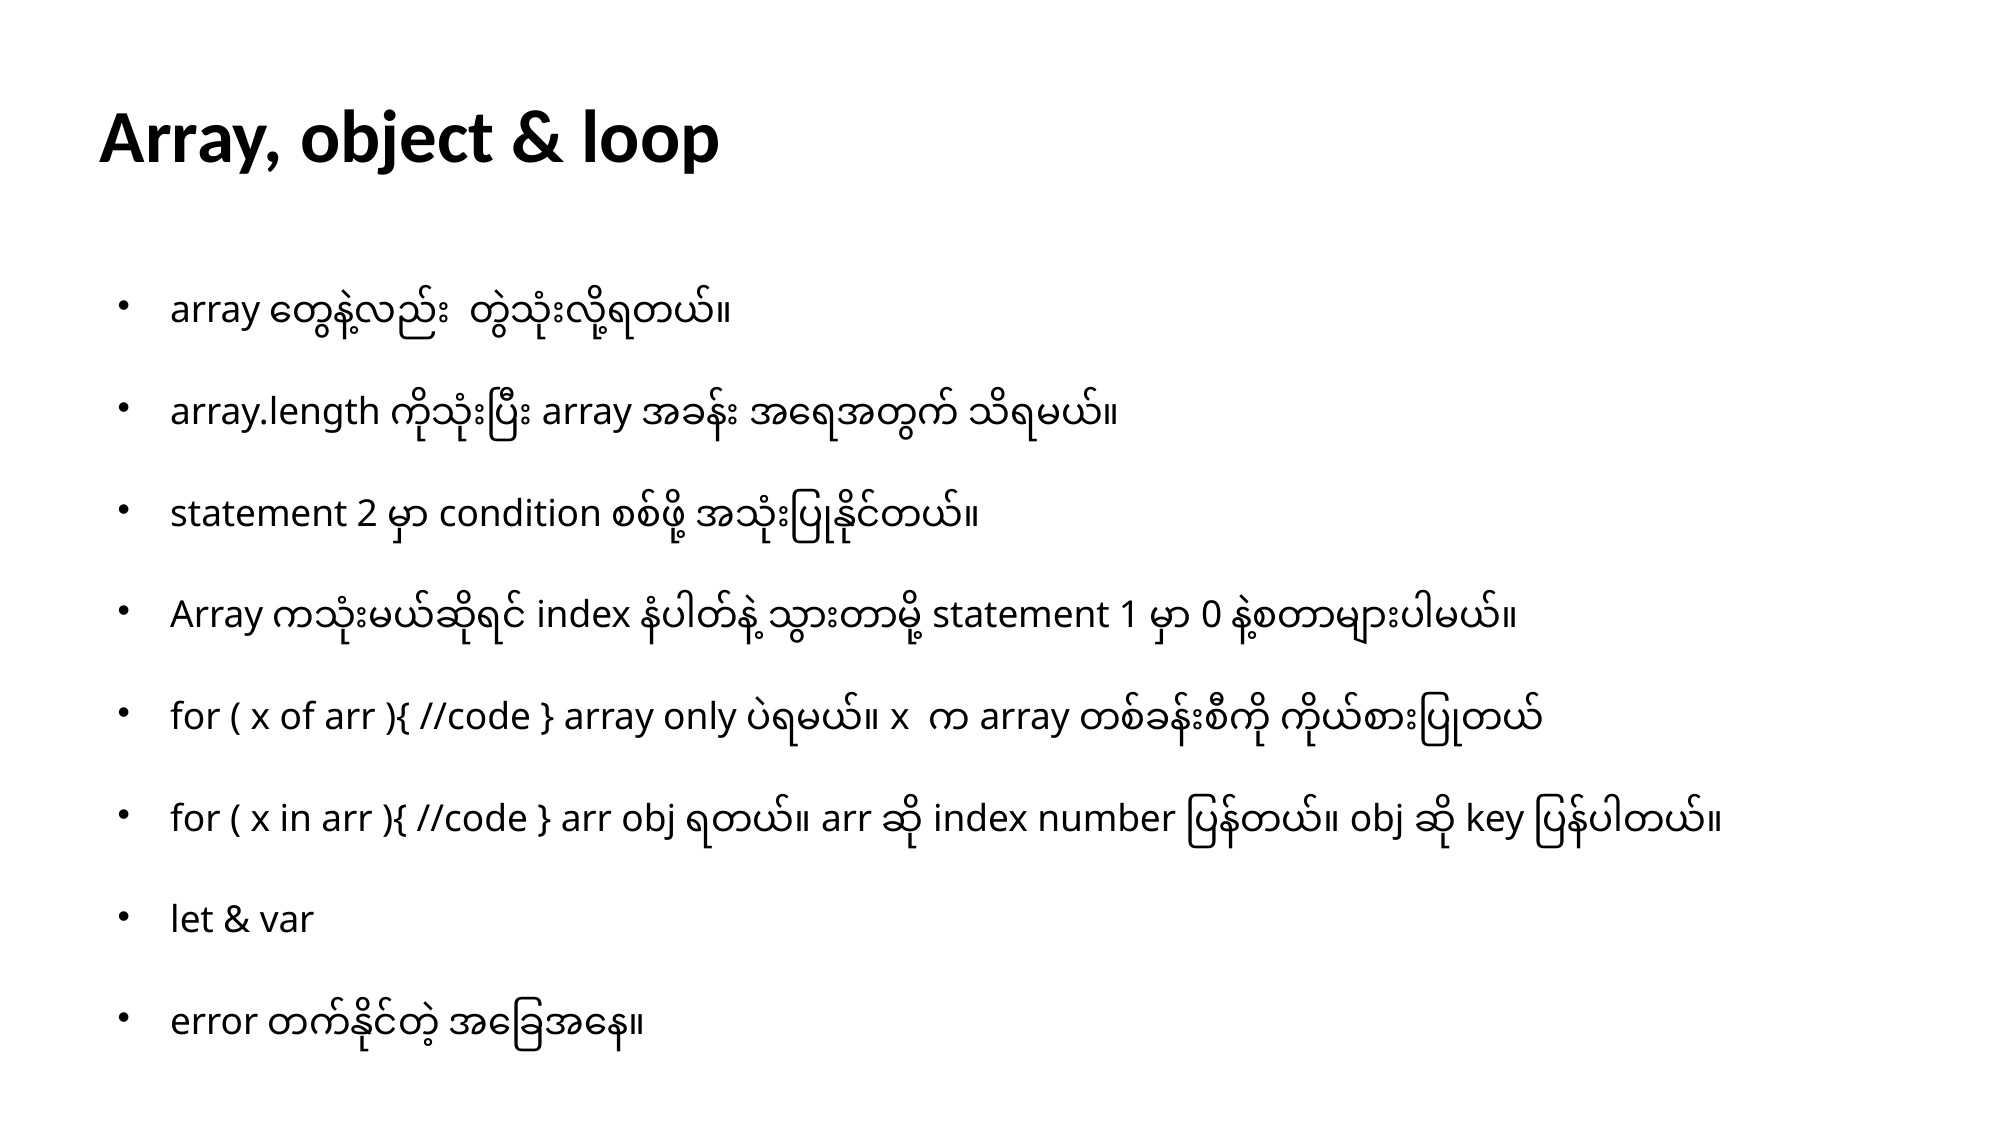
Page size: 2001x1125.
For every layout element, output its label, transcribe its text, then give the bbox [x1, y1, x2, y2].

list array တွေနဲ့လည်း တွဲသုံးလို့ရတယ်။ array.length ကိုသုံးပြီး array အခန်း အရေအတွက် သိရမယ်။ statement 2 မှာ condition စစ်ဖို့ အသုံးပြုနိုင်တယ်။ Array ကသုံးမယ်ဆိုရင် index နံပါတ်နဲ့ သွားတာမို့ statement 1 မှာ 0 နဲ့စတာများပါမယ်။ for ( x of arr ){ //code } array only ပဲရမယ်။ x က array တစ်ခန်းစီကို ကိုယ်စားပြုတယ် for ( x in arr ){ //code } arr obj ရတယ်။ arr ဆို index number ပြန်တယ်။ obj ဆို key ပြန်ပါတယ်။ let & var error တက်နိုင်တဲ့ အခြေအနေ။ [99, 263, 1900, 1050]
title Array, object & loop [99, 44, 1900, 233]
